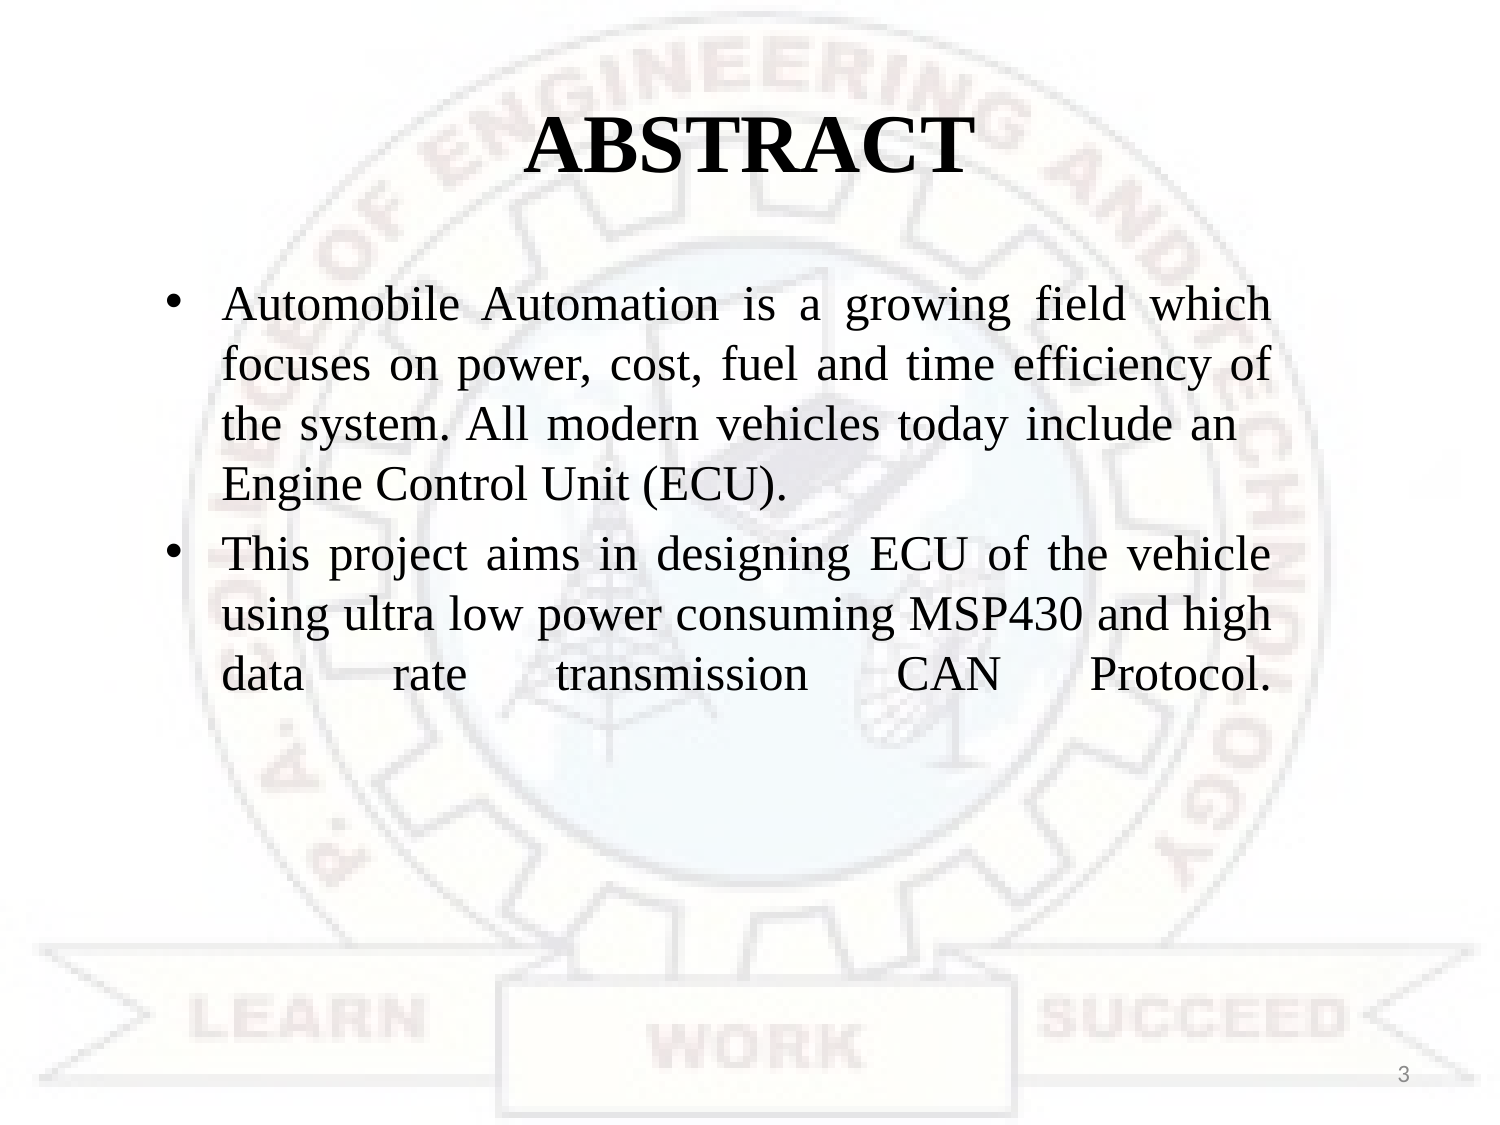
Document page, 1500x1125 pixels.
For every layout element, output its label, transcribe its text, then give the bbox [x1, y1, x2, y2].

slide_number 3 [1074, 1042, 1425, 1103]
list Automobile Automation is a growing field which focuses on power, cost, fuel and time efficiency of the system. All modern vehicles today include an Engine Control Unit (ECU). This project aims in designing ECU of the vehicle using ultra low power consuming MSP430 and high data rate transmission CAN Protocol. [150, 262, 1288, 925]
title ABSTRACT [75, 45, 1425, 233]
